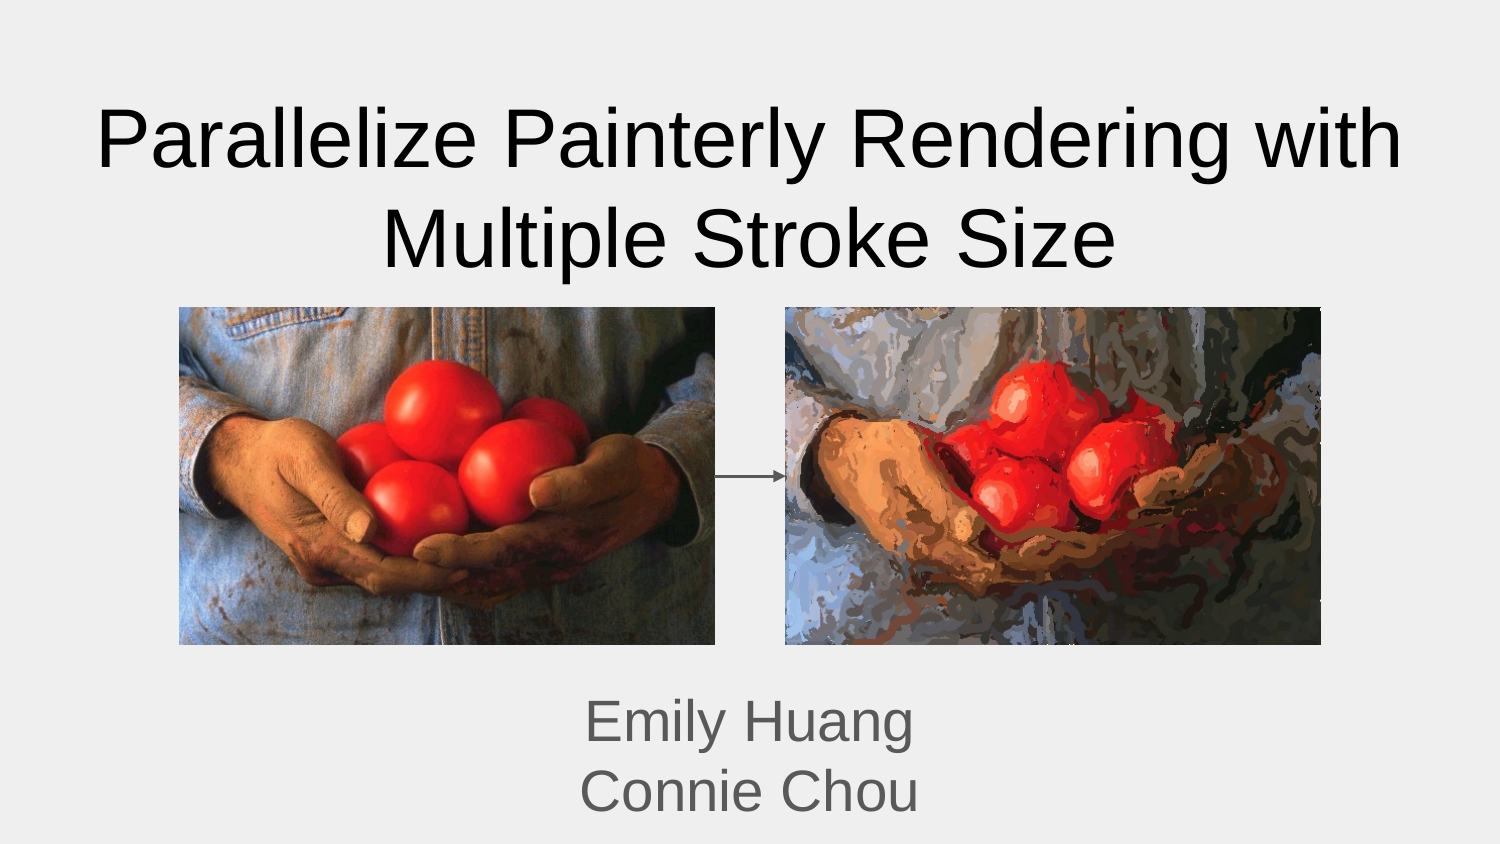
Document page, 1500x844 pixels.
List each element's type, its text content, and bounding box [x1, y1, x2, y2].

subtitle Emily Huang Connie Chou [51, 668, 1449, 799]
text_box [179, 307, 1321, 645]
title Parallelize Painterly Rendering with Multiple Stroke Size [51, 0, 1449, 300]
